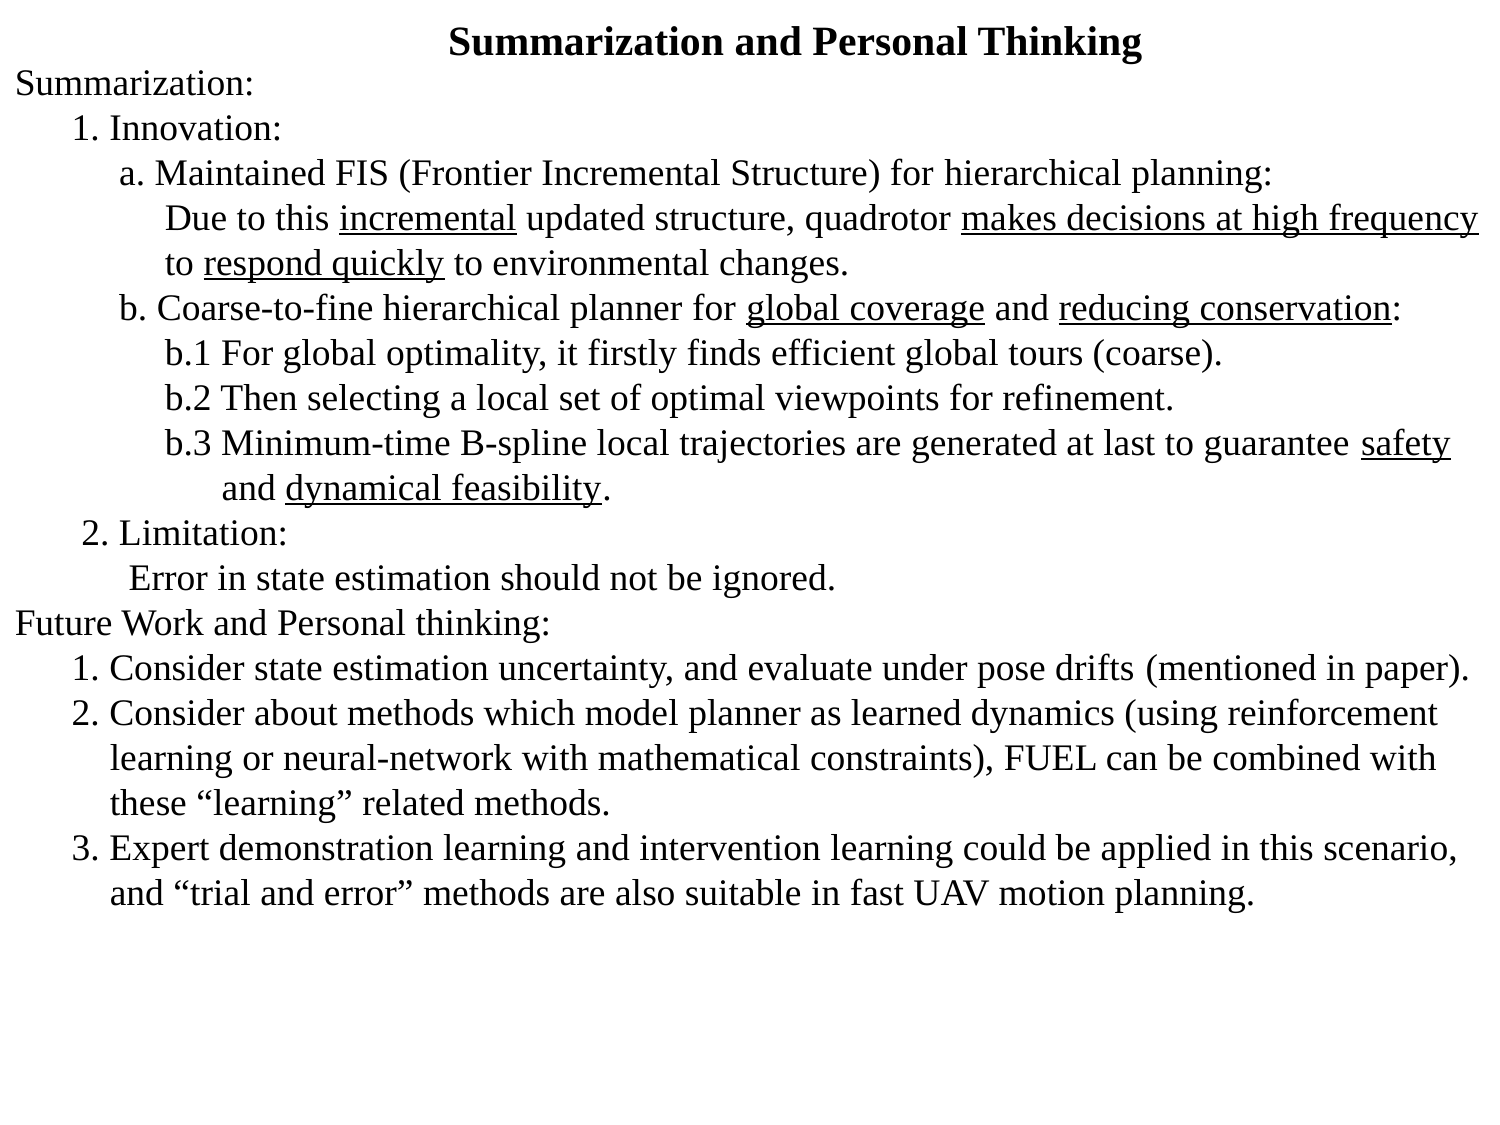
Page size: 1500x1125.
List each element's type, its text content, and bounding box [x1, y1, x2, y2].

text_box Summarization: 1. Innovation: a. Maintained FIS (Frontier Incremental Structure) for hierarchical planning: Due to this incremental updated structure, quadrotor makes decisions at high frequency to respond quickly to environmental changes. b. Coarse-to-fine hierarchical planner for global coverage and reducing conservation: b.1 For global optimality, it firstly finds efficient global tours (coarse). b.2 Then selecting a local set of optimal viewpoints for refinement. b.3 Minimum-time B-spline local trajectories are generated at last to guarantee safety and dynamical feasibility. 2. Limitation: Error in state estimation should not be ignored. Future Work and Personal thinking: 1. Consider state estimation uncertainty, and evaluate under pose drifts (mentioned in paper). 2. Consider about methods which model planner as learned dynamics (using reinforcement learning or neural-network with mathematical constraints), FUEL can be combined with these “learning” related methods. 3. Expert demonstration learning and intervention learning could be applied in this scenario, and “trial and error” methods are also suitable in fast UAV motion planning. [0, 50, 1500, 921]
text_box Summarization and Personal Thinking [433, 6, 1158, 50]
